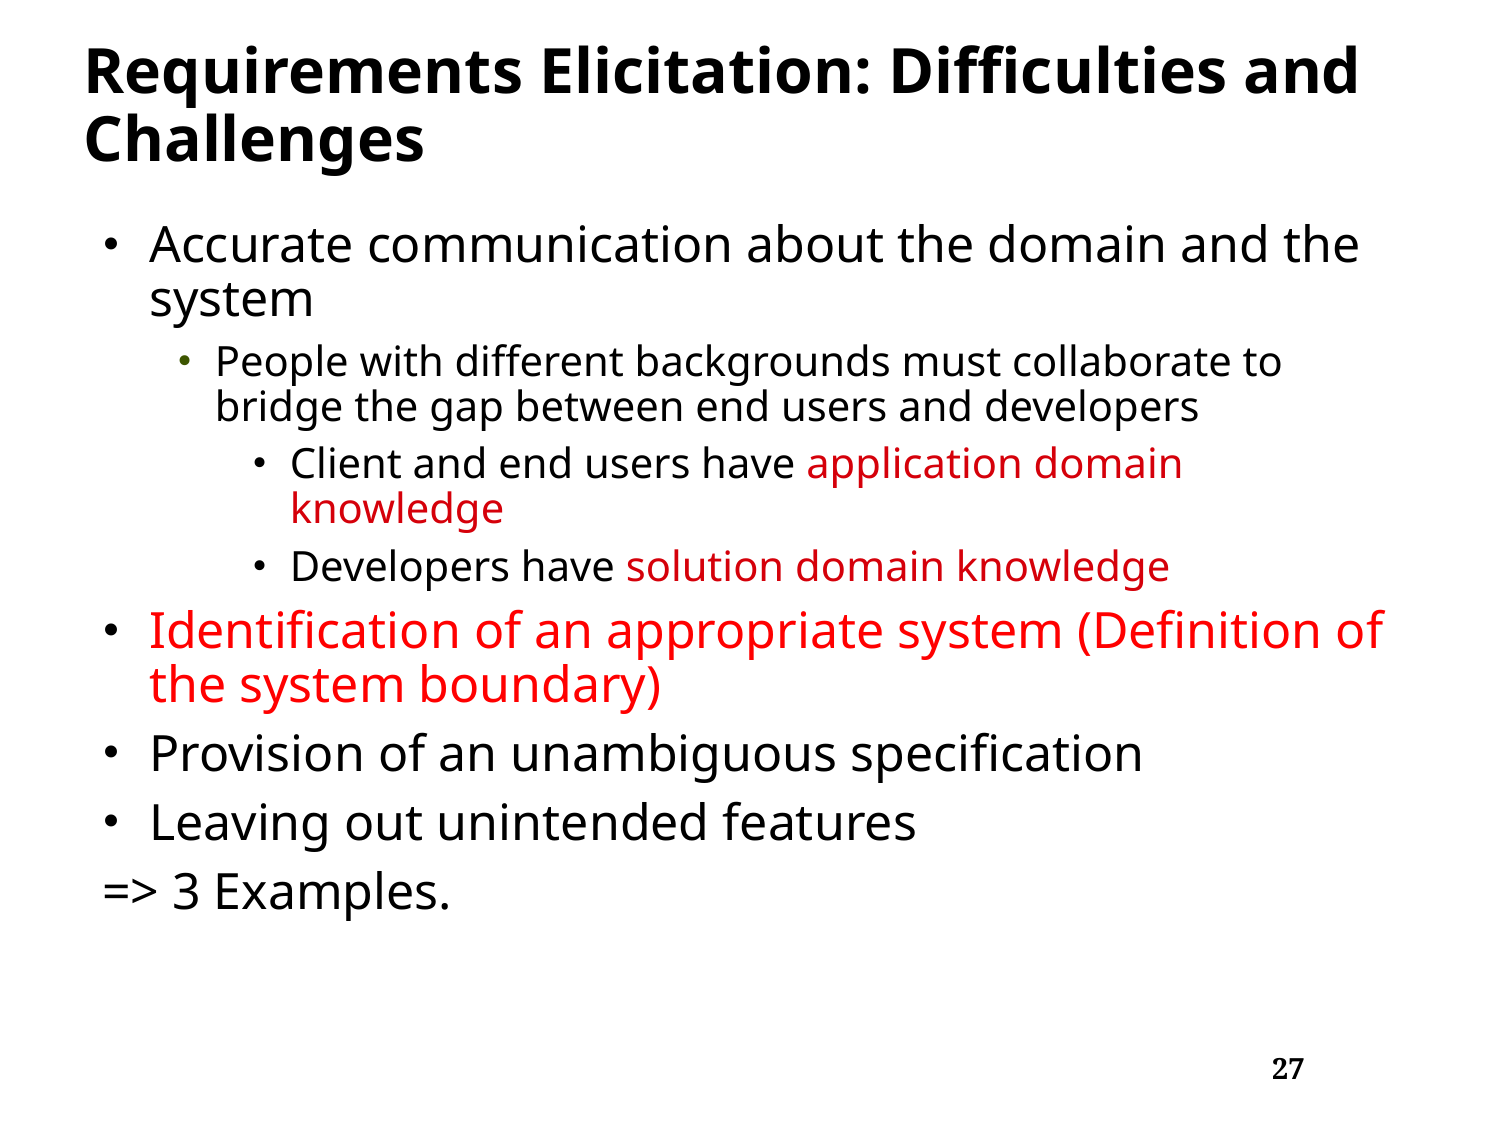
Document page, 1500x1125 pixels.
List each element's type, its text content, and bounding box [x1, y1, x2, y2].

title Requirements Elicitation: Difficulties and Challenges [68, 36, 1407, 179]
list Accurate communication about the domain and the system People with different backgrounds must collaborate to bridge the gap between end users and developers Client and end users have application domain knowledge Developers have solution domain knowledge Identification of an appropriate system (Definition of the system boundary) Provision of an unambiguous specification Leaving out unintended features => 3 Examples. [87, 212, 1400, 1000]
